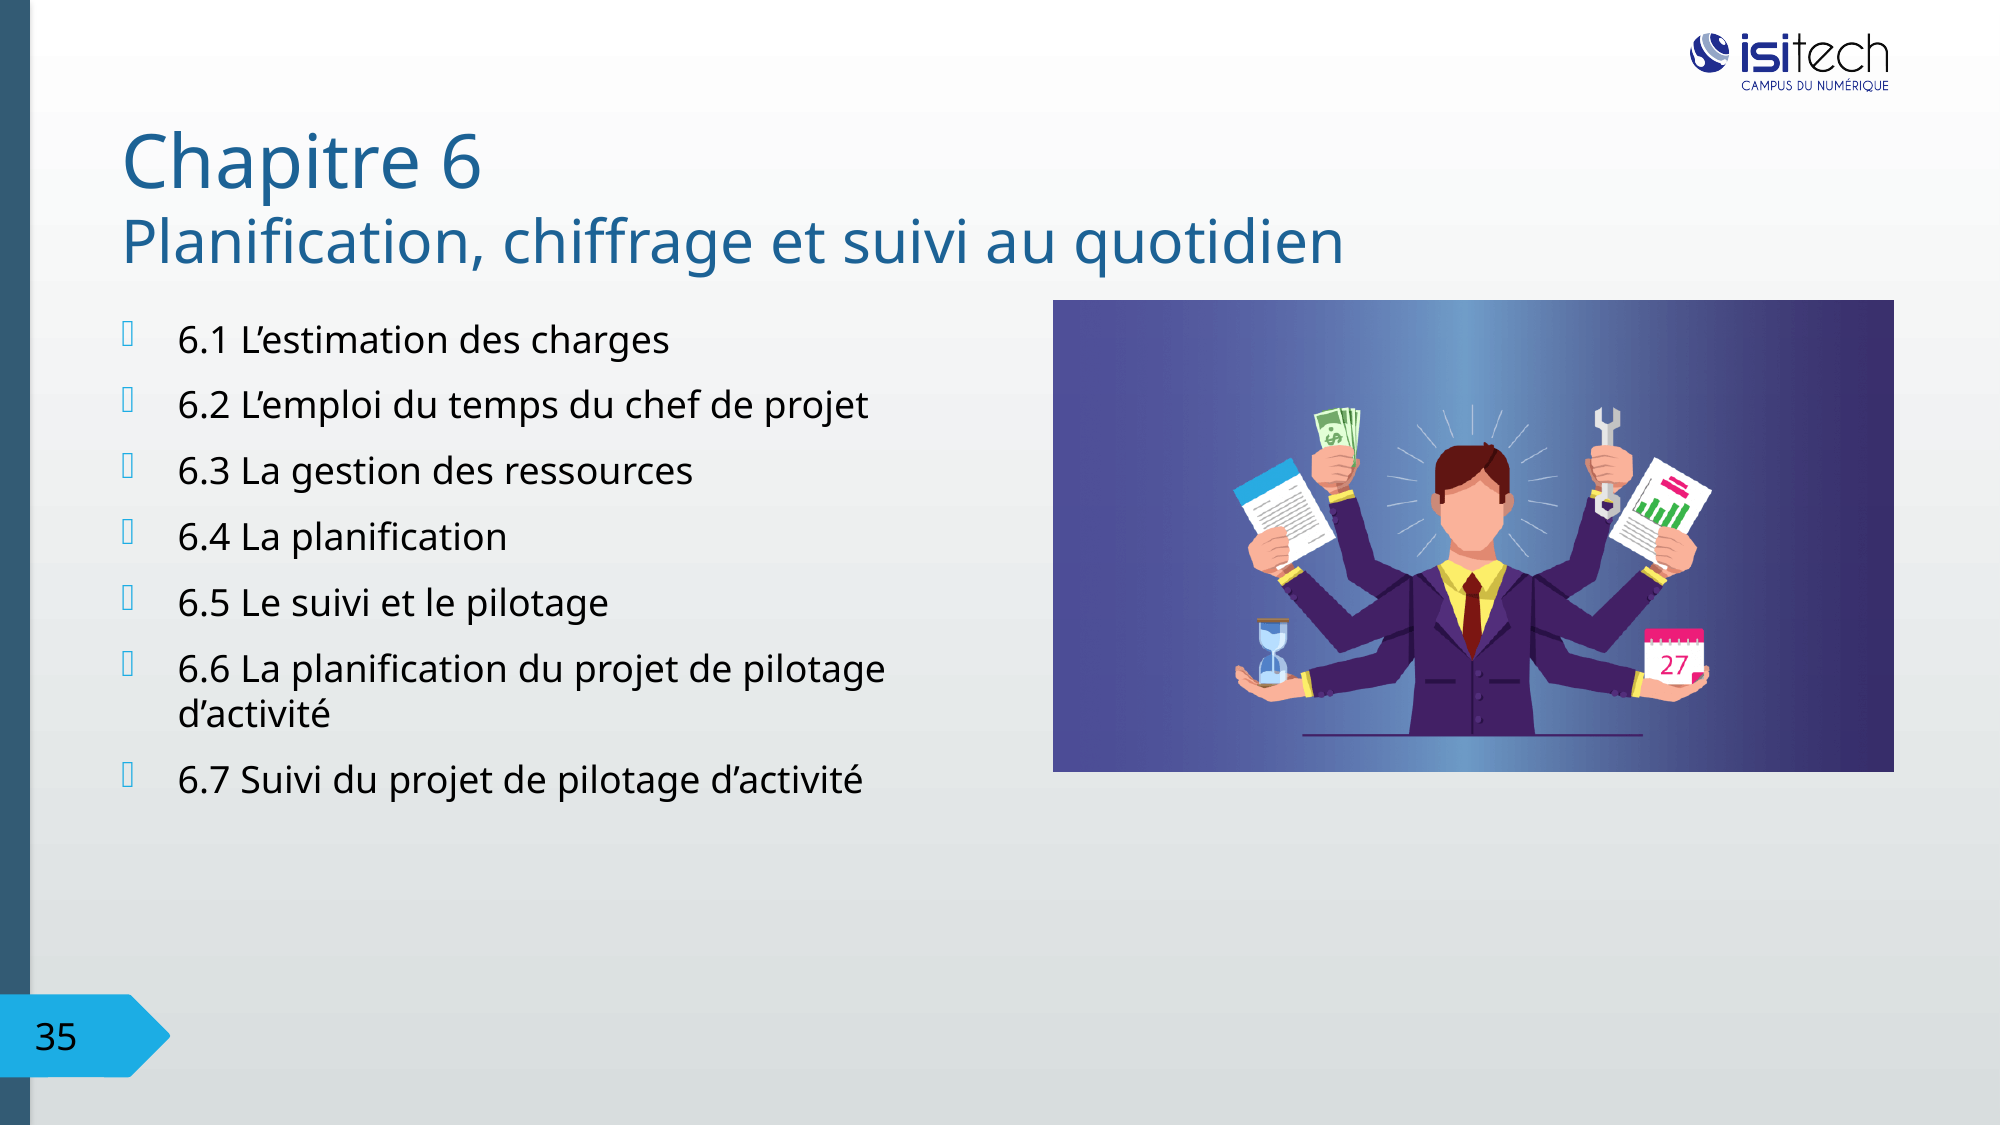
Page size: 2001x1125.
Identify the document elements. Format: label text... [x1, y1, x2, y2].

list 6.1 L’estimation des charges 6.2 L’emploi du temps du chef de projet 6.3 La gestion des ressources 6.4 La planification 6.5 Le suivi et le pilotage 6.6 La planification du projet de pilotage d’activité 6.7 Suivi du projet de pilotage d’activité [106, 308, 1000, 967]
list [1052, 300, 1894, 773]
picture [1690, 33, 1889, 94]
slide_number 35 [19, 1006, 148, 1067]
title Chapitre 6 Planification, chiffrage et suivi au quotidien [106, 105, 1419, 313]
